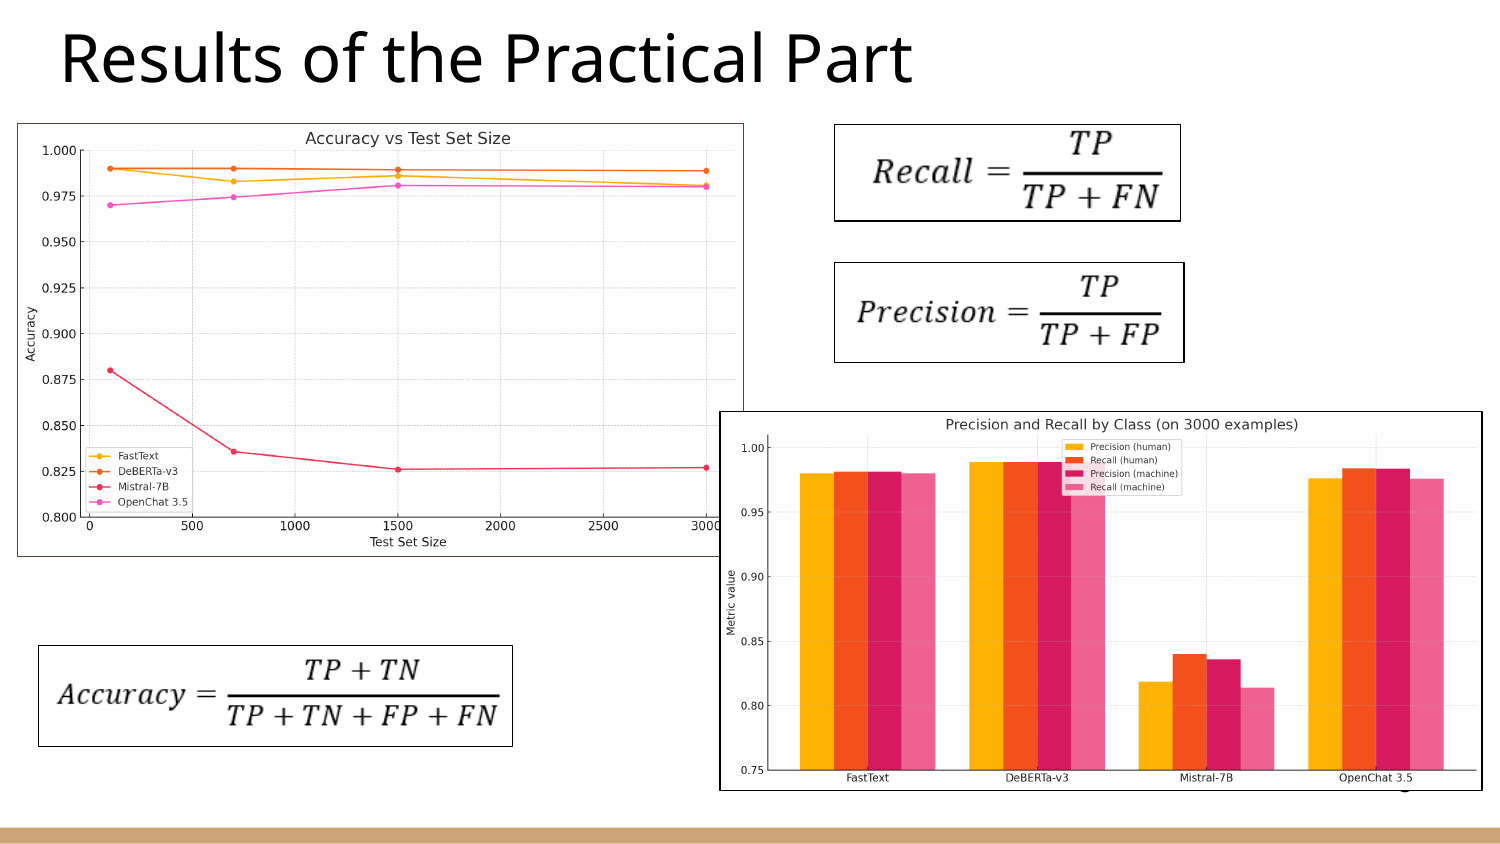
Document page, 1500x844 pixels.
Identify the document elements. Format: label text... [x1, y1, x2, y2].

picture [38, 645, 513, 747]
picture [834, 124, 1181, 221]
picture [834, 262, 1184, 362]
title Results of the Practical Part [44, 0, 1442, 112]
picture [18, 123, 1482, 790]
text_box 8 [1382, 755, 1500, 806]
